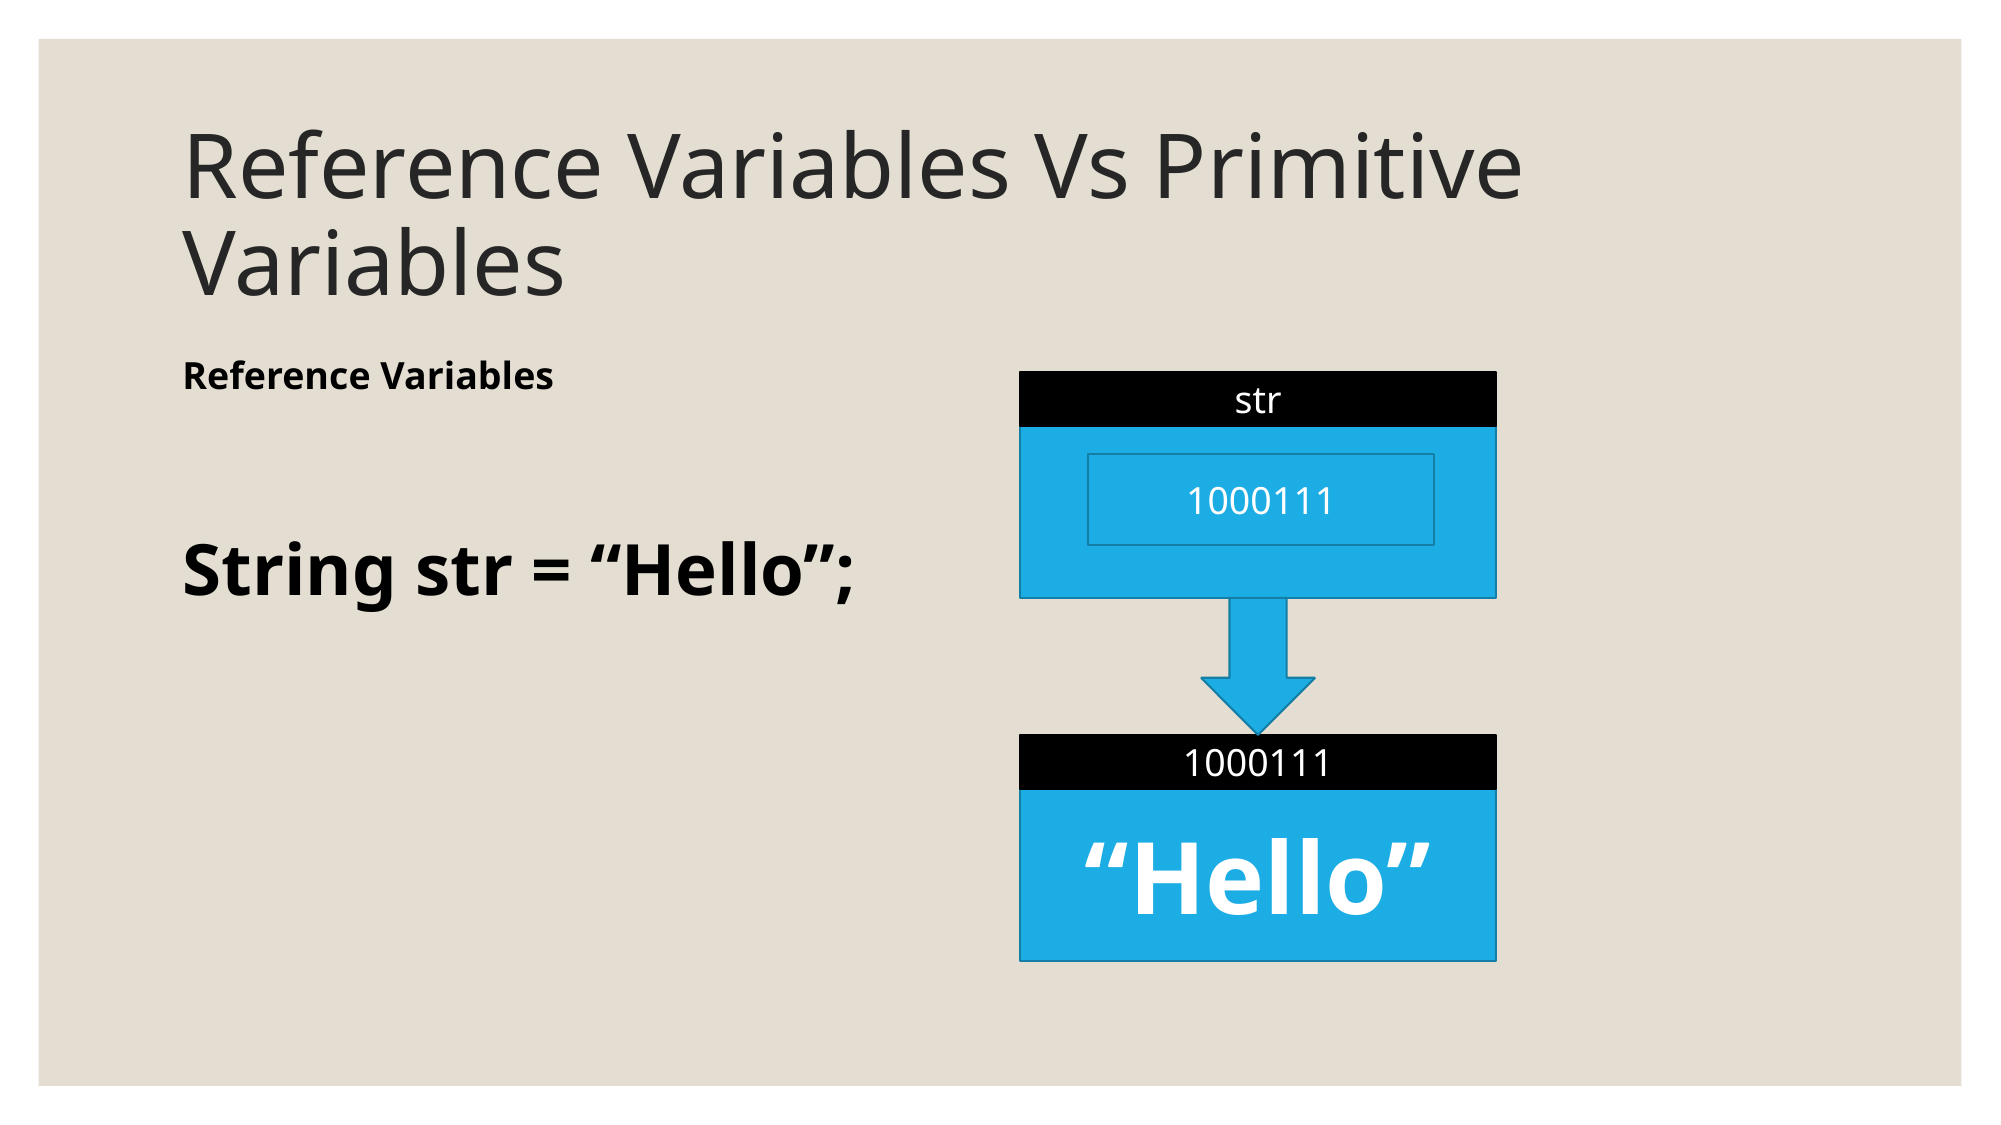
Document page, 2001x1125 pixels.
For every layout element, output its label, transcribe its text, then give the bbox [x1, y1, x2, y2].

list Reference Variables [174, 344, 679, 455]
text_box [1087, 453, 1435, 546]
text_box String str = “Hello”; [174, 517, 883, 618]
text_box [1020, 438, 1496, 598]
title Reference Variables Vs Primitive Variables [174, 104, 1826, 331]
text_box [1020, 731, 1496, 793]
text_box [1201, 597, 1316, 727]
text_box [1020, 368, 1496, 430]
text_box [1020, 799, 1496, 962]
